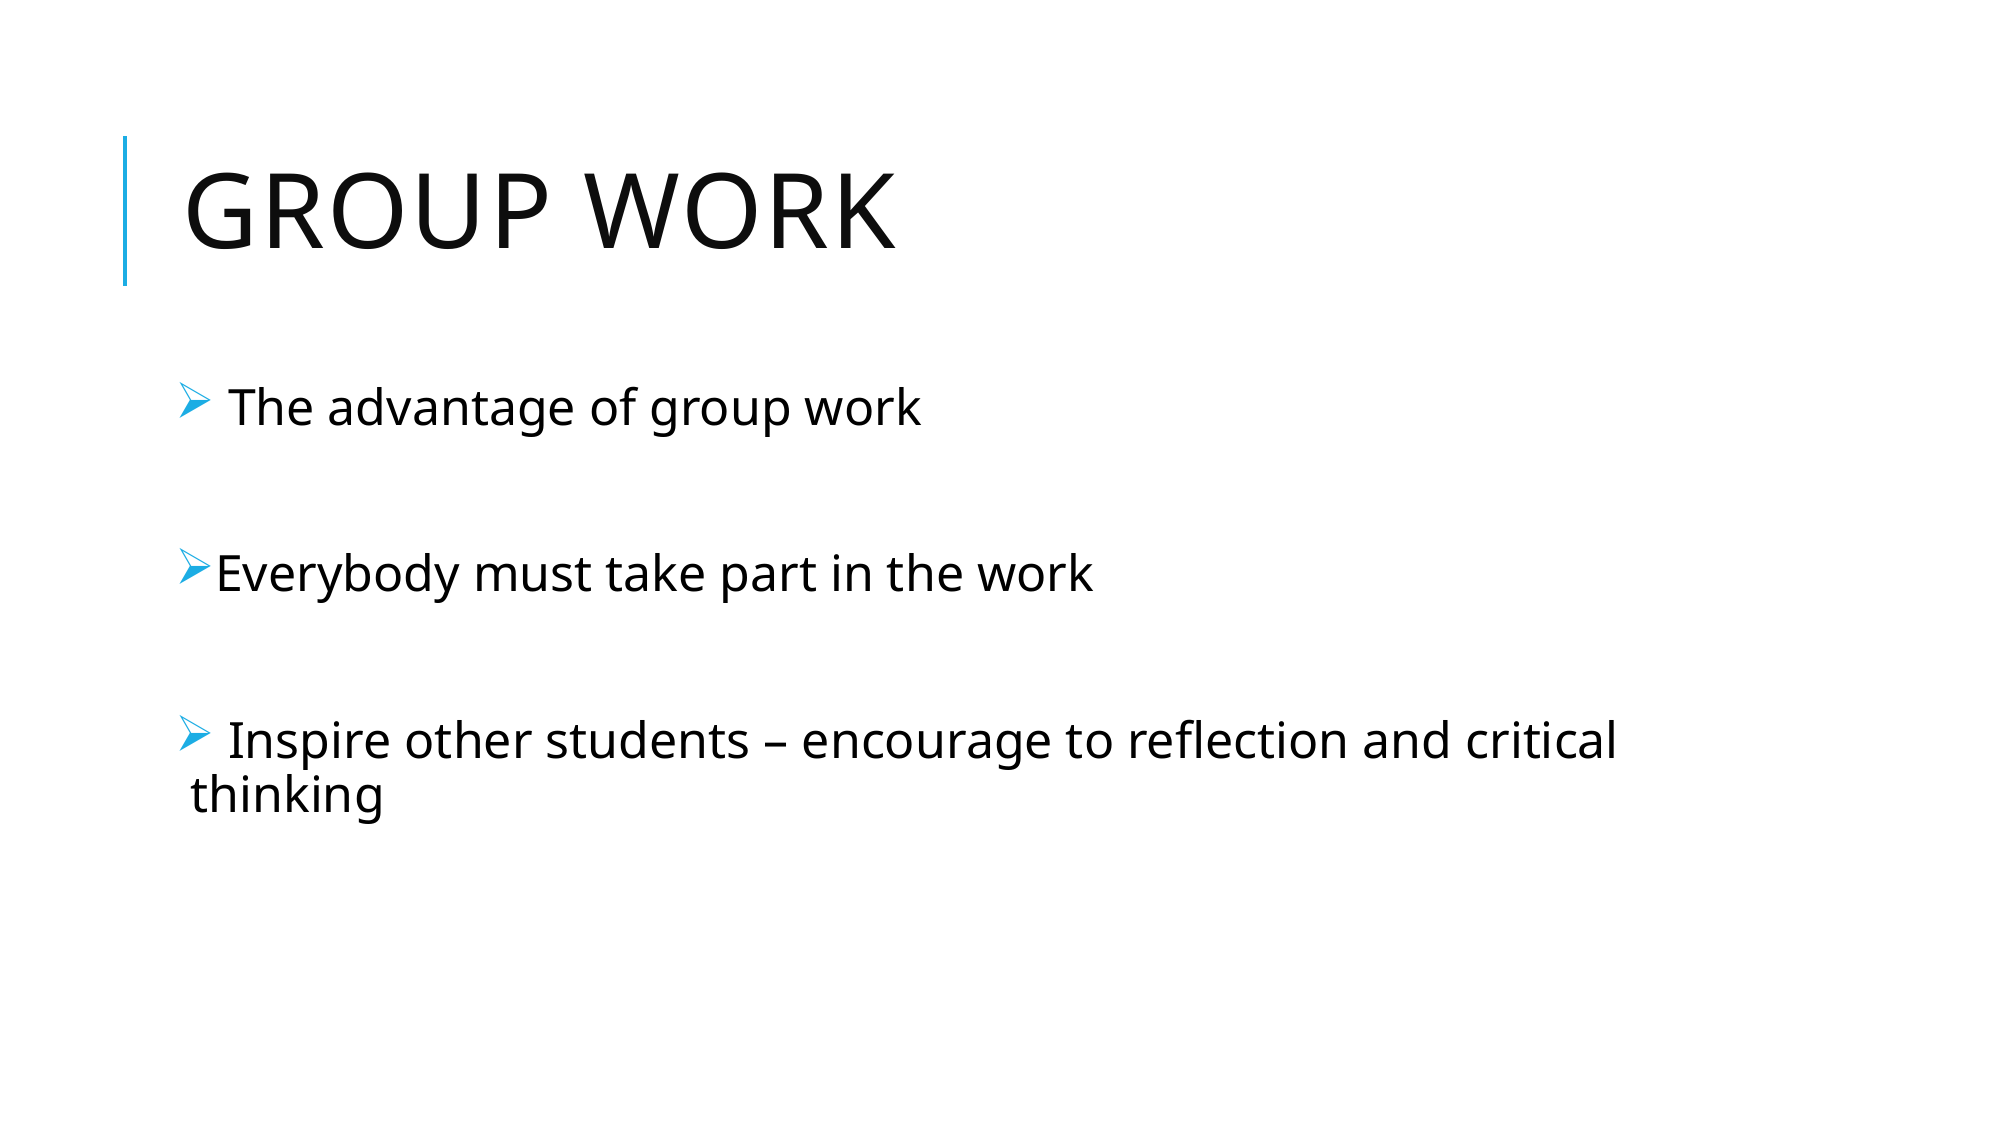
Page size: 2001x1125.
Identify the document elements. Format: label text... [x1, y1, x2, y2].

title Group work [168, 96, 1763, 342]
list The advantage of group work Everybody must take part in the work Inspire other students – encourage to reflection and critical thinking [168, 375, 1763, 1035]
